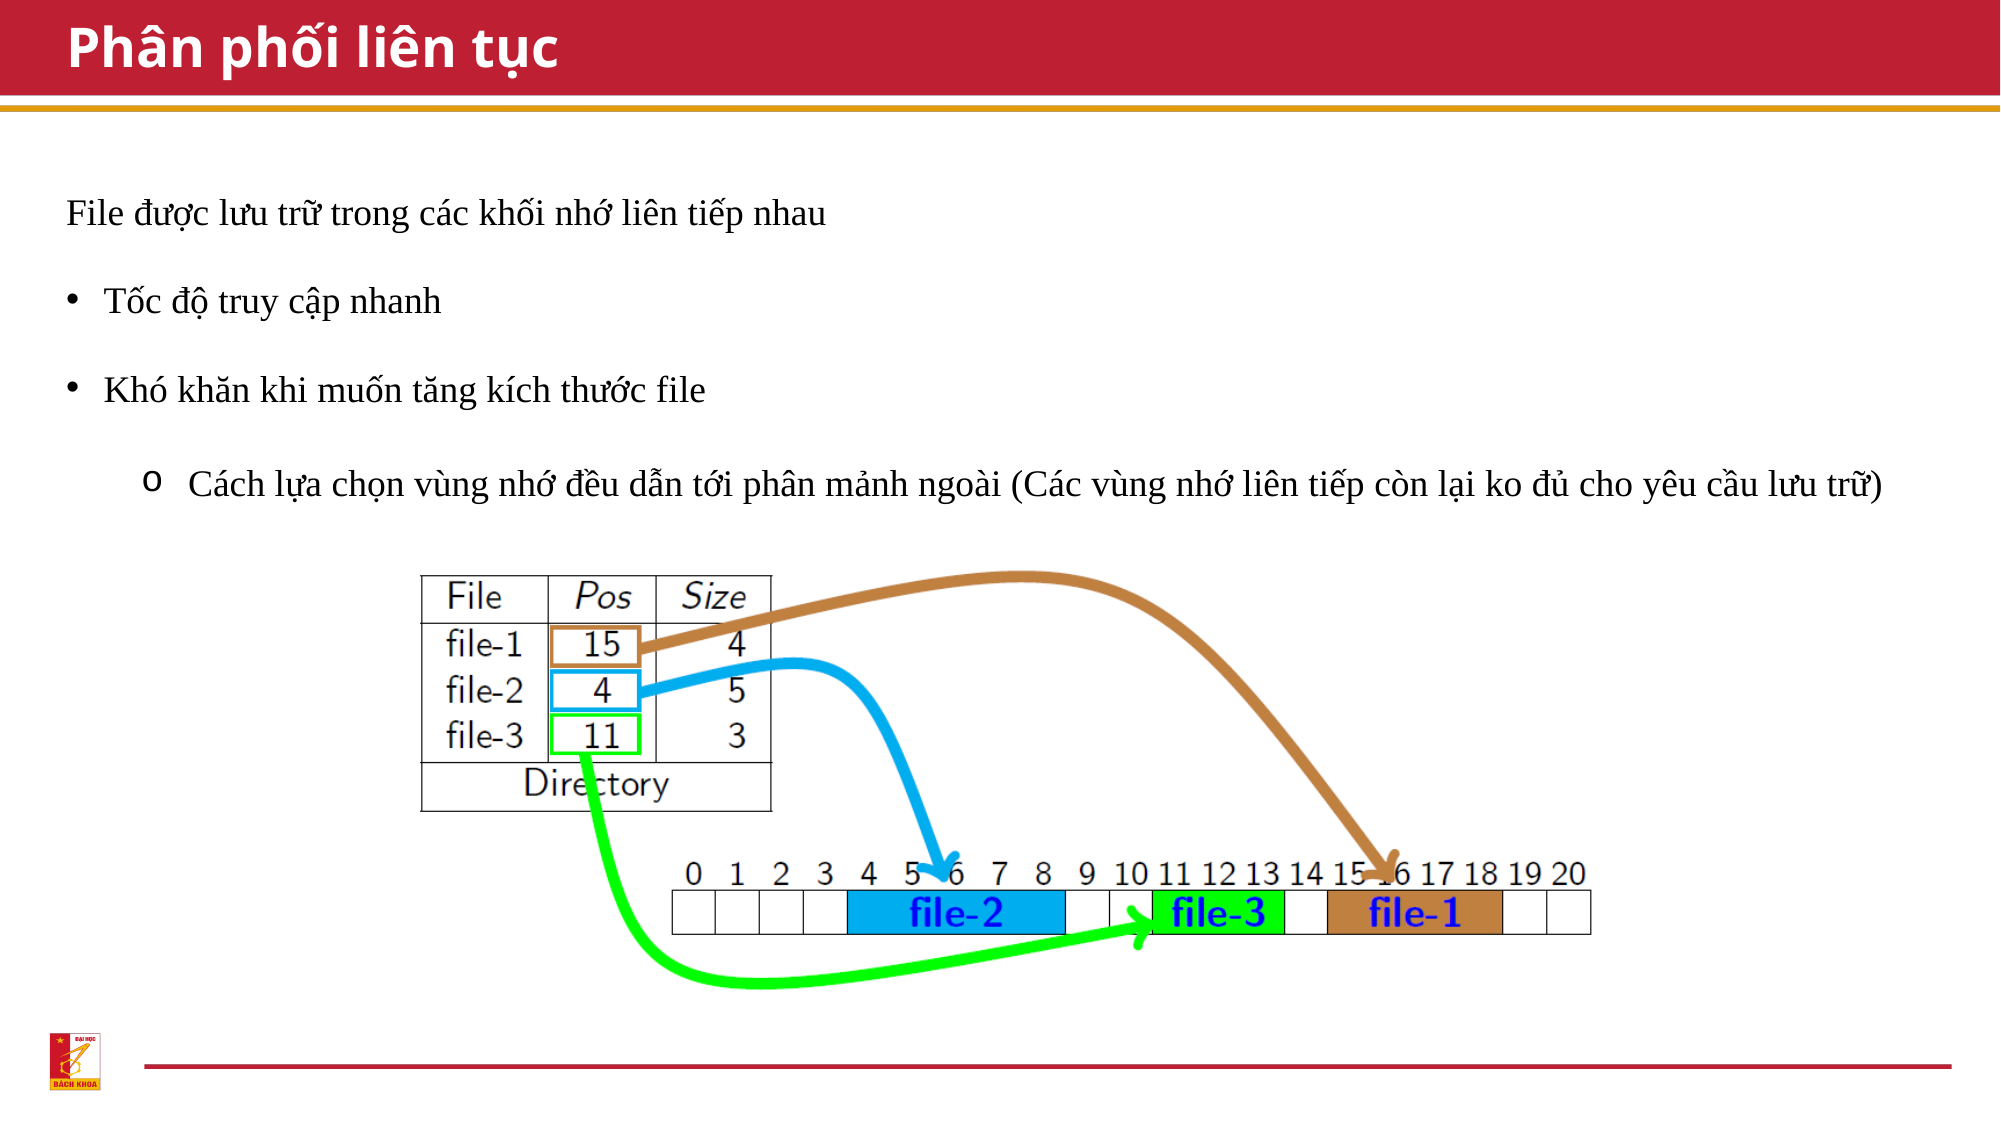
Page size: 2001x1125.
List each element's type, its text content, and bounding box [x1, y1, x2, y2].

title Phân phối liên tục [51, 12, 1949, 87]
picture [0, 0, 2001, 1125]
list File được lưu trữ trong các khối nhớ liên tiếp nhau Tốc độ truy cập nhanh Khó khăn khi muốn tăng kích thước file Cách lựa chọn vùng nhớ đều dẫn tới phân mảnh ngoài (Các vùng nhớ liên tiếp còn lại ko đủ cho yêu cầu lưu trữ) [51, 157, 1949, 1000]
